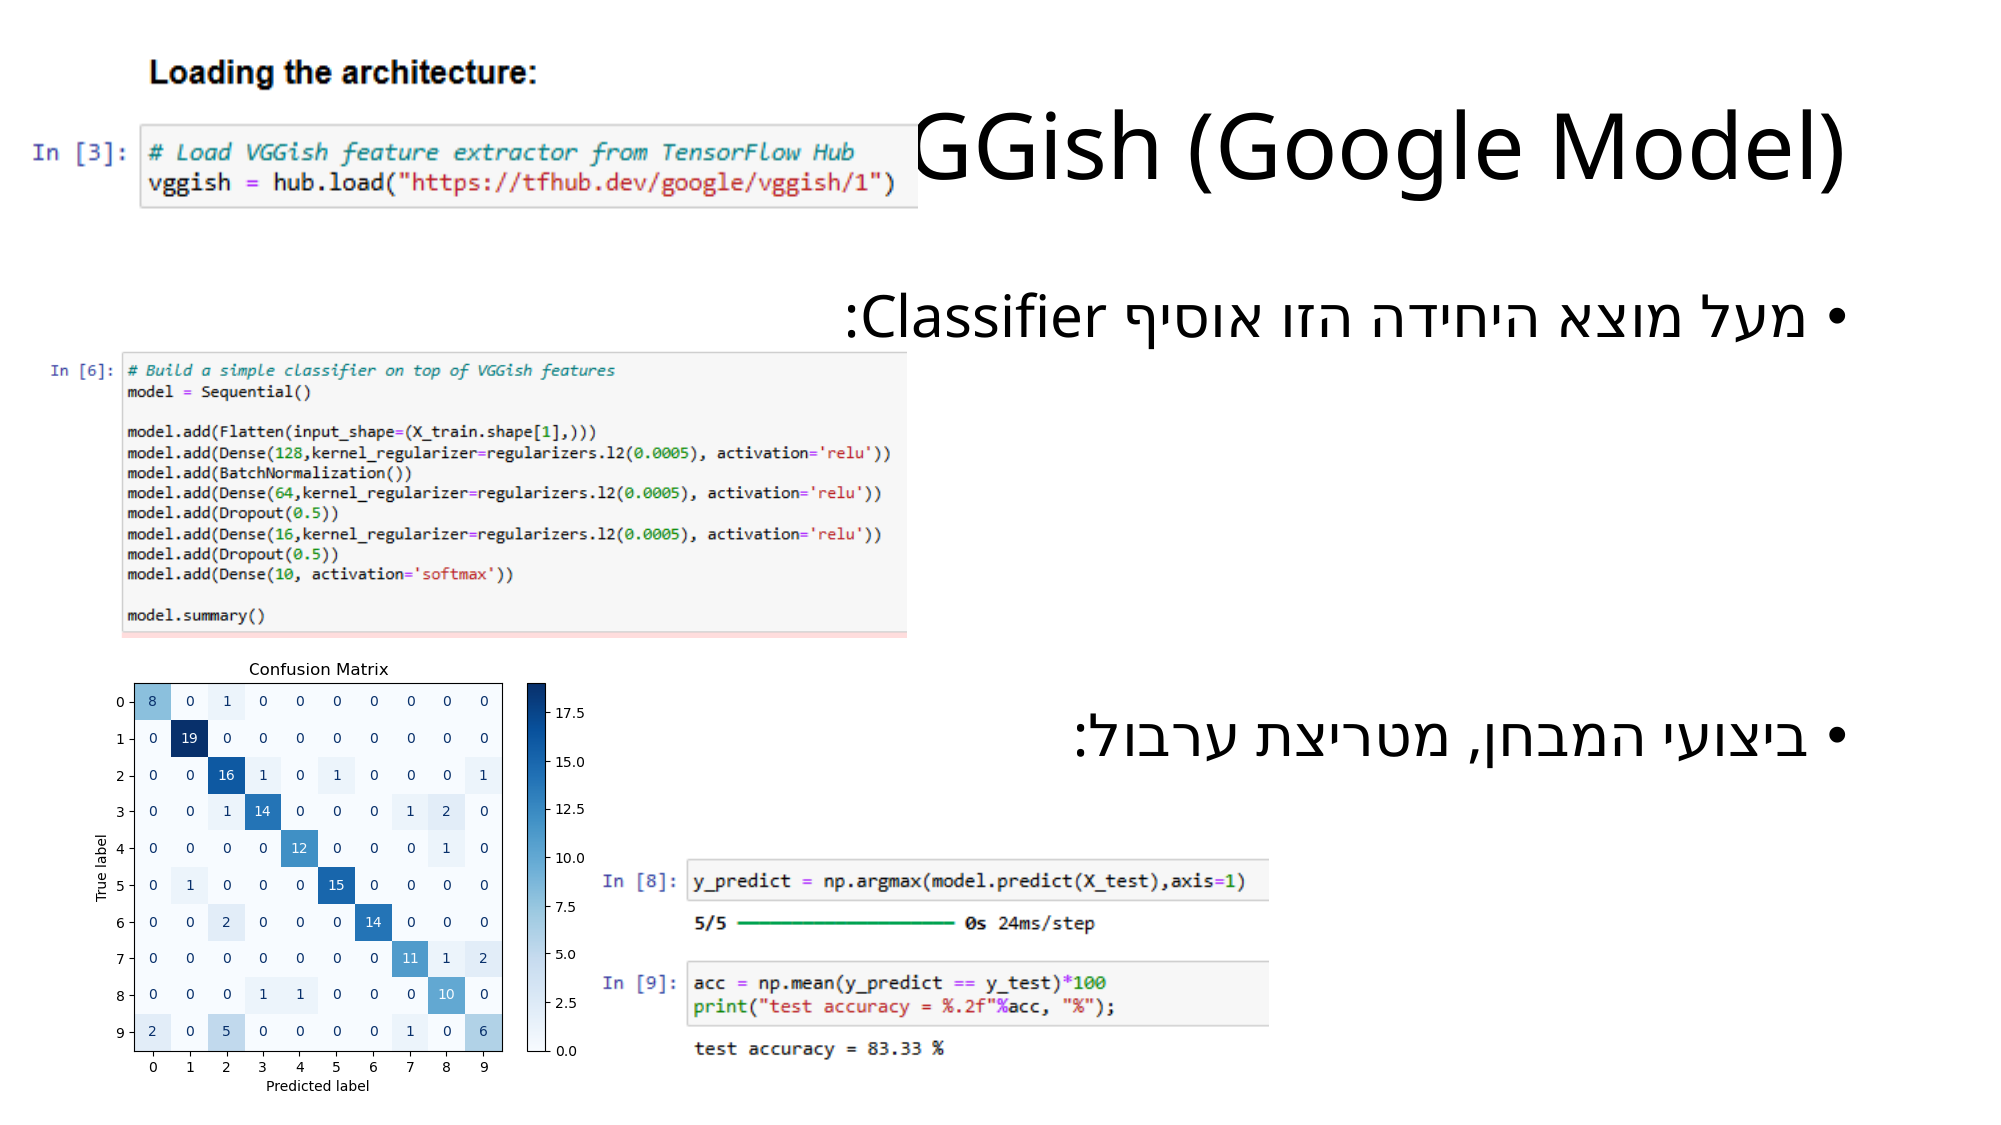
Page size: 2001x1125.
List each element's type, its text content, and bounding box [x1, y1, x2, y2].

picture [86, 653, 1269, 1104]
picture [40, 339, 908, 639]
title VGGish (Google Model): [137, 41, 1863, 259]
picture [29, 40, 919, 216]
list מעל מוצא היחידה הזו אוסיף Classifier: ביצועי המבחן, מטריצת ערבול: [137, 279, 1863, 994]
